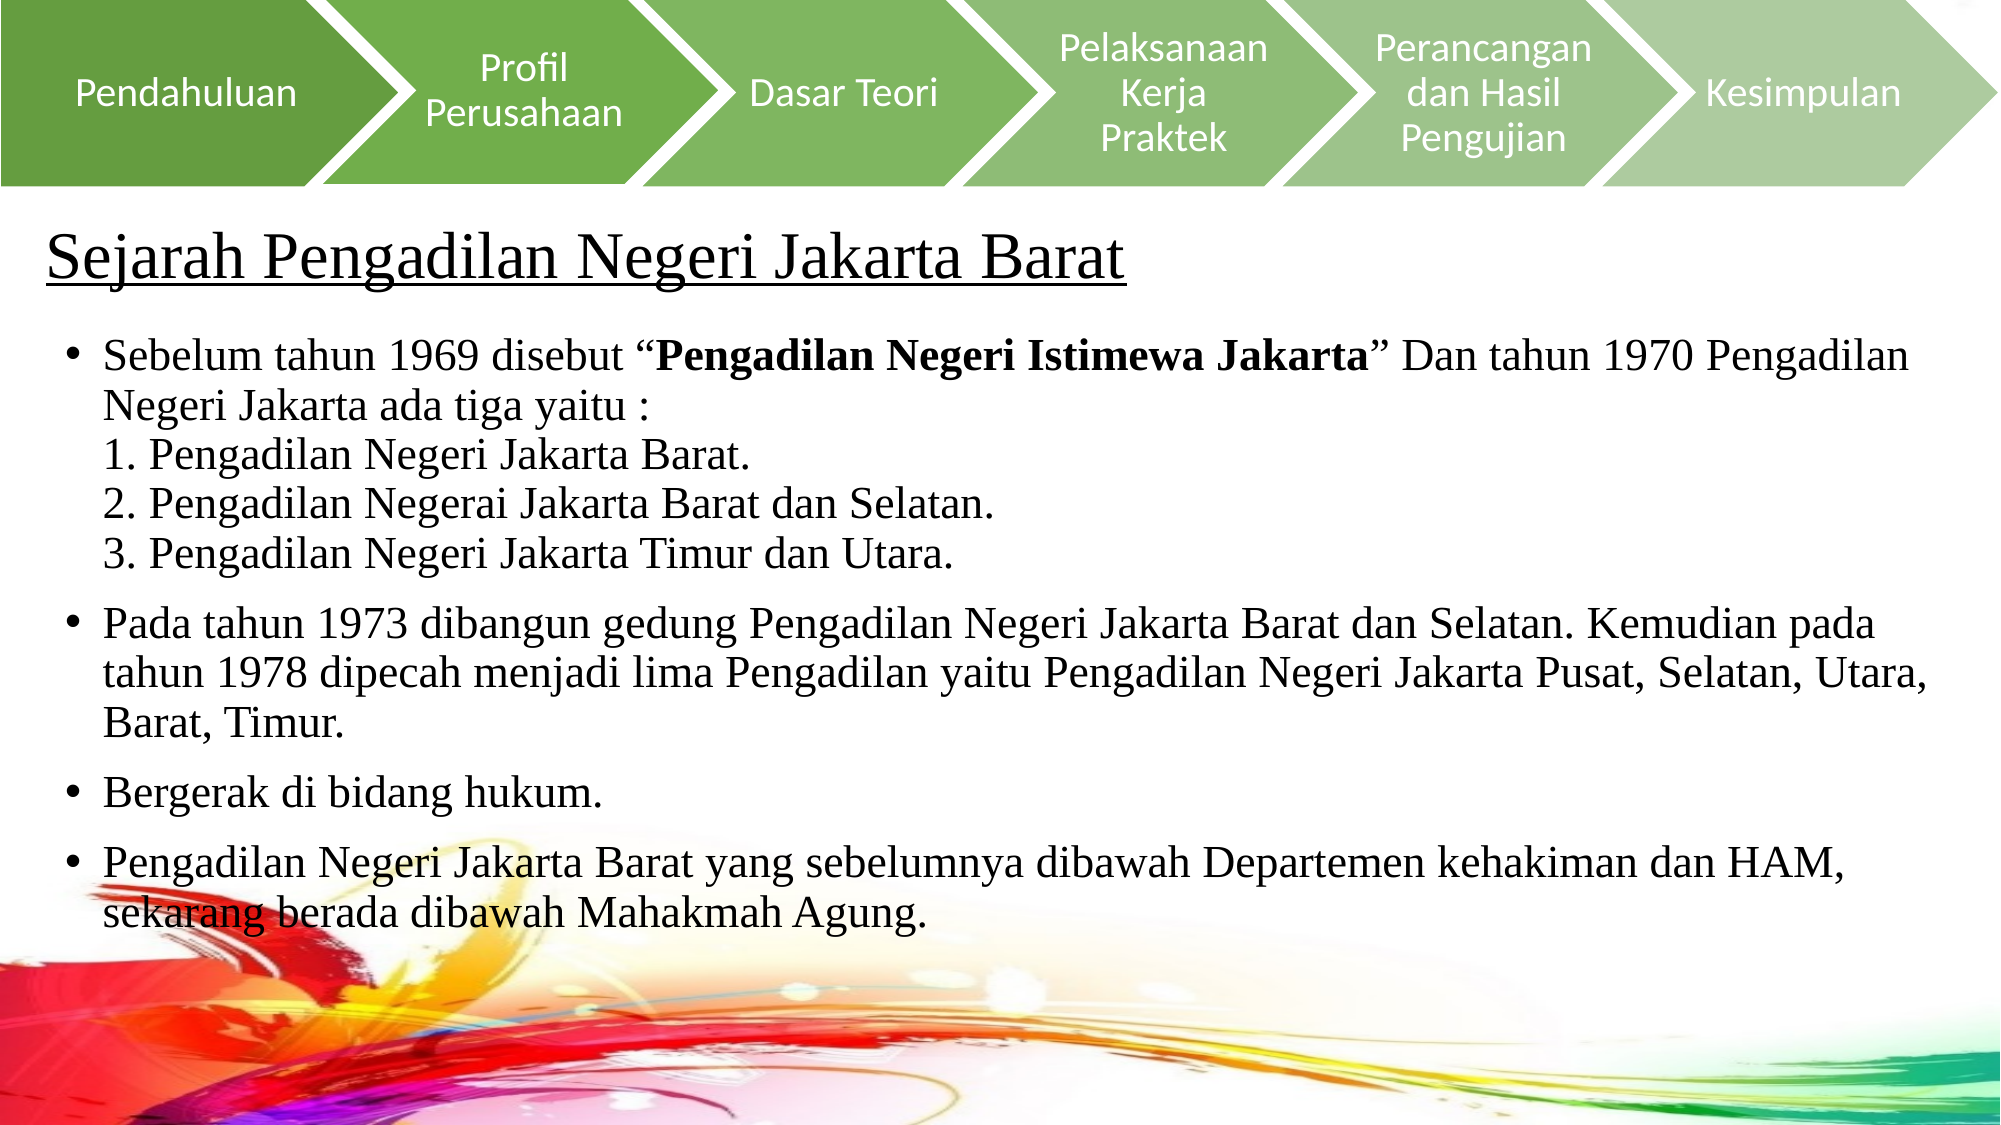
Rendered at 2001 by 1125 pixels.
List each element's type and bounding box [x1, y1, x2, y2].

text_box [1599, 0, 2000, 188]
text_box [0, 0, 400, 188]
text_box [319, 0, 720, 186]
text_box [959, 0, 1279, 188]
text_box [639, 0, 959, 188]
list [0, 186, 2000, 1125]
text_box [1279, 0, 1599, 188]
